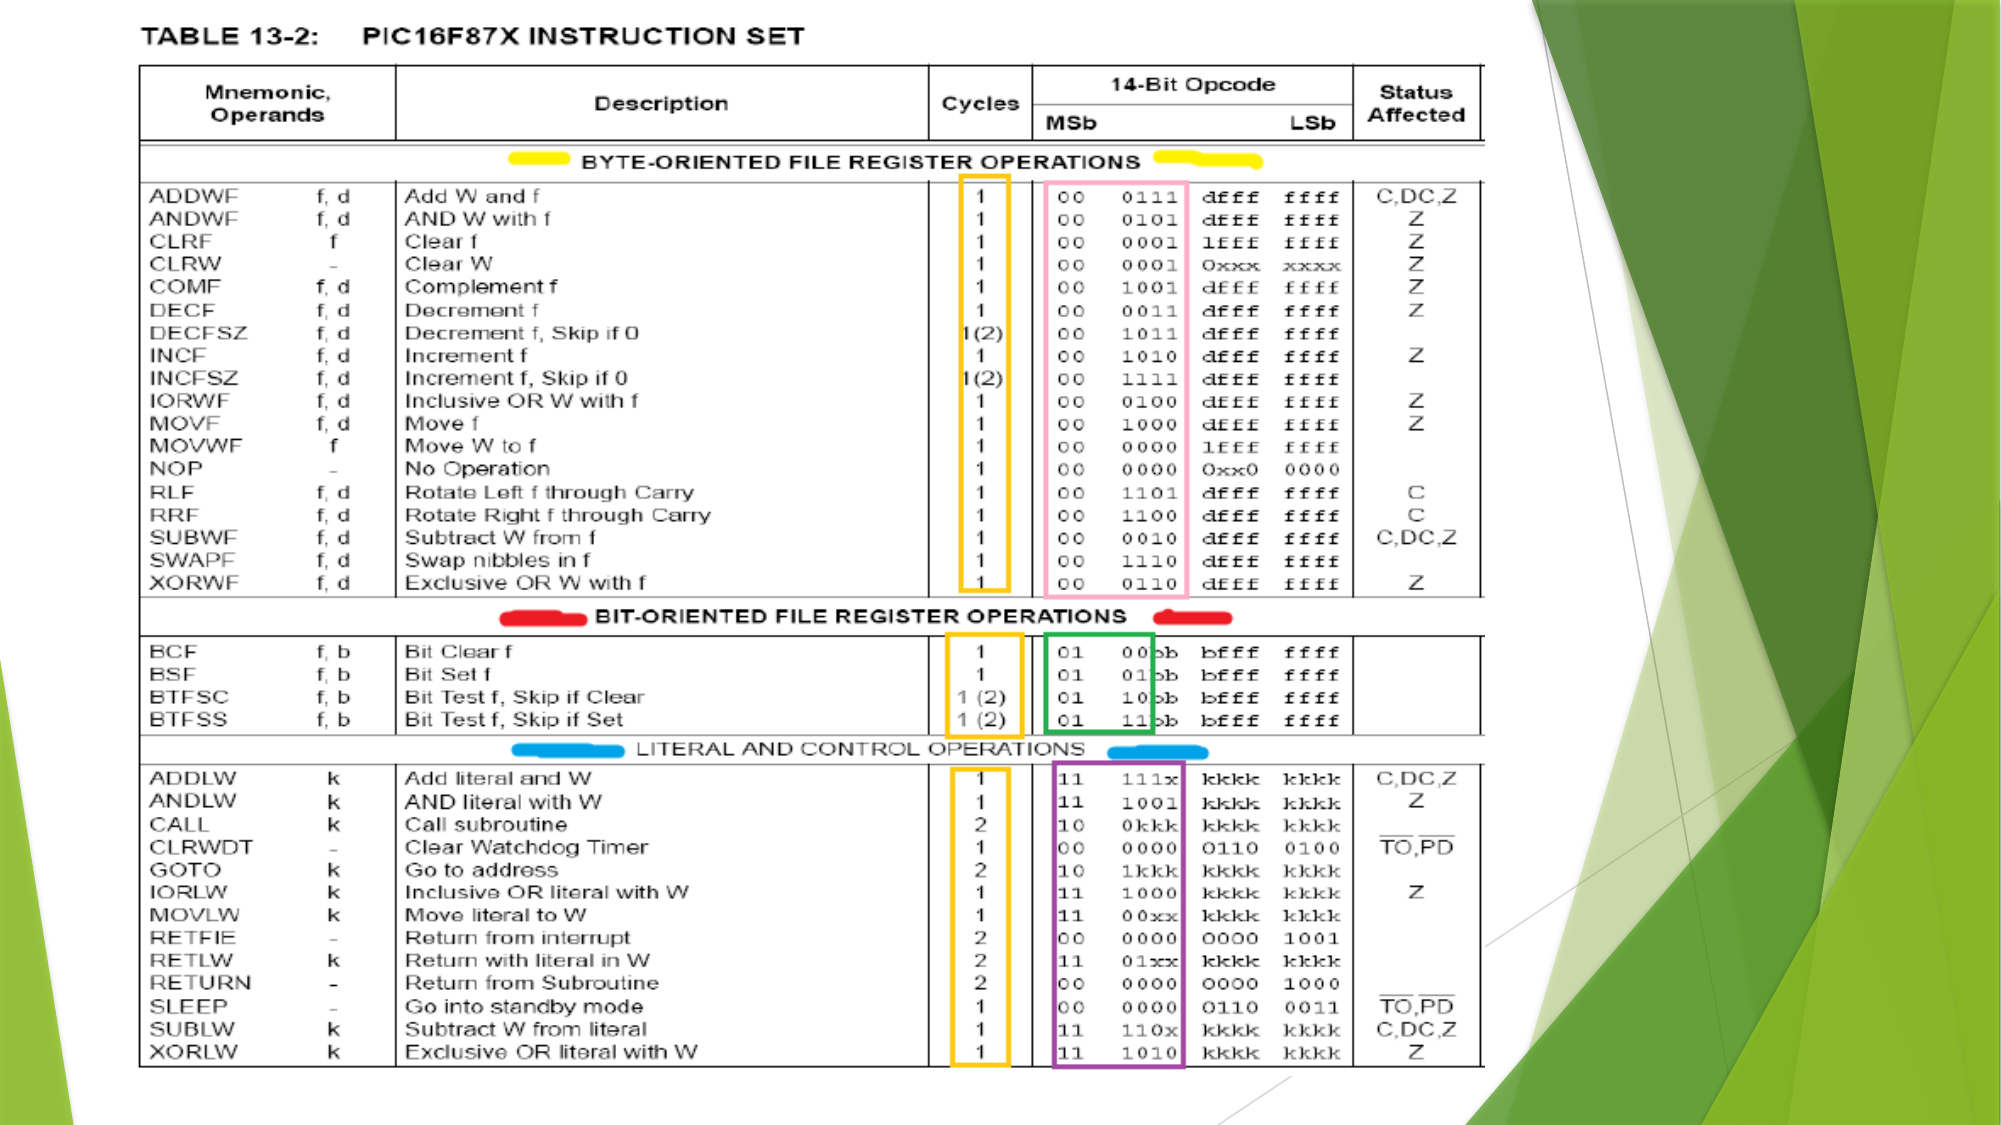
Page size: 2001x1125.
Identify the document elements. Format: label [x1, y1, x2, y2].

list [133, 18, 1486, 1077]
